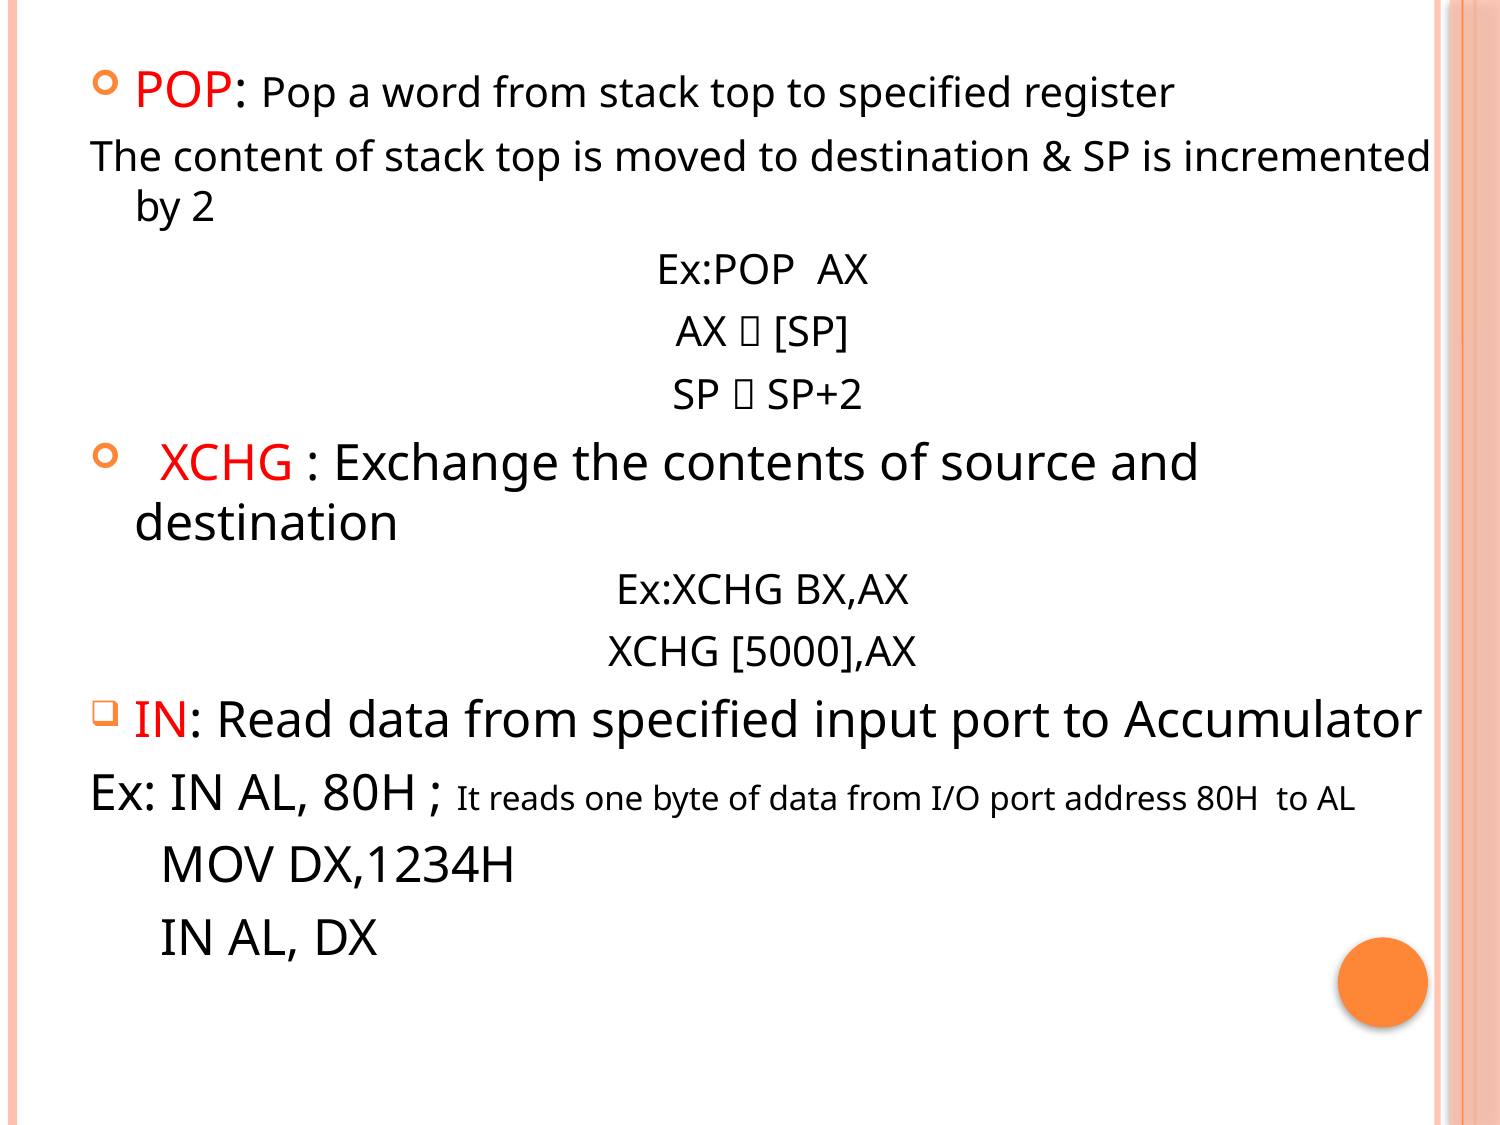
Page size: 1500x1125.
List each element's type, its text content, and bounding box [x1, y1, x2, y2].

list POP: Pop a word from stack top to specified register The content of stack top is moved to destination & SP is incremented by 2 Ex:POP AX AX  [SP] SP  SP+2 XCHG : Exchange the contents of source and destination Ex:XCHG BX,AX XCHG [5000],AX IN: Read data from specified input port to Accumulator Ex: IN AL, 80H ; It reads one byte of data from I/O port address 80H to AL MOV DX,1234H IN AL, DX [75, 50, 1450, 1100]
